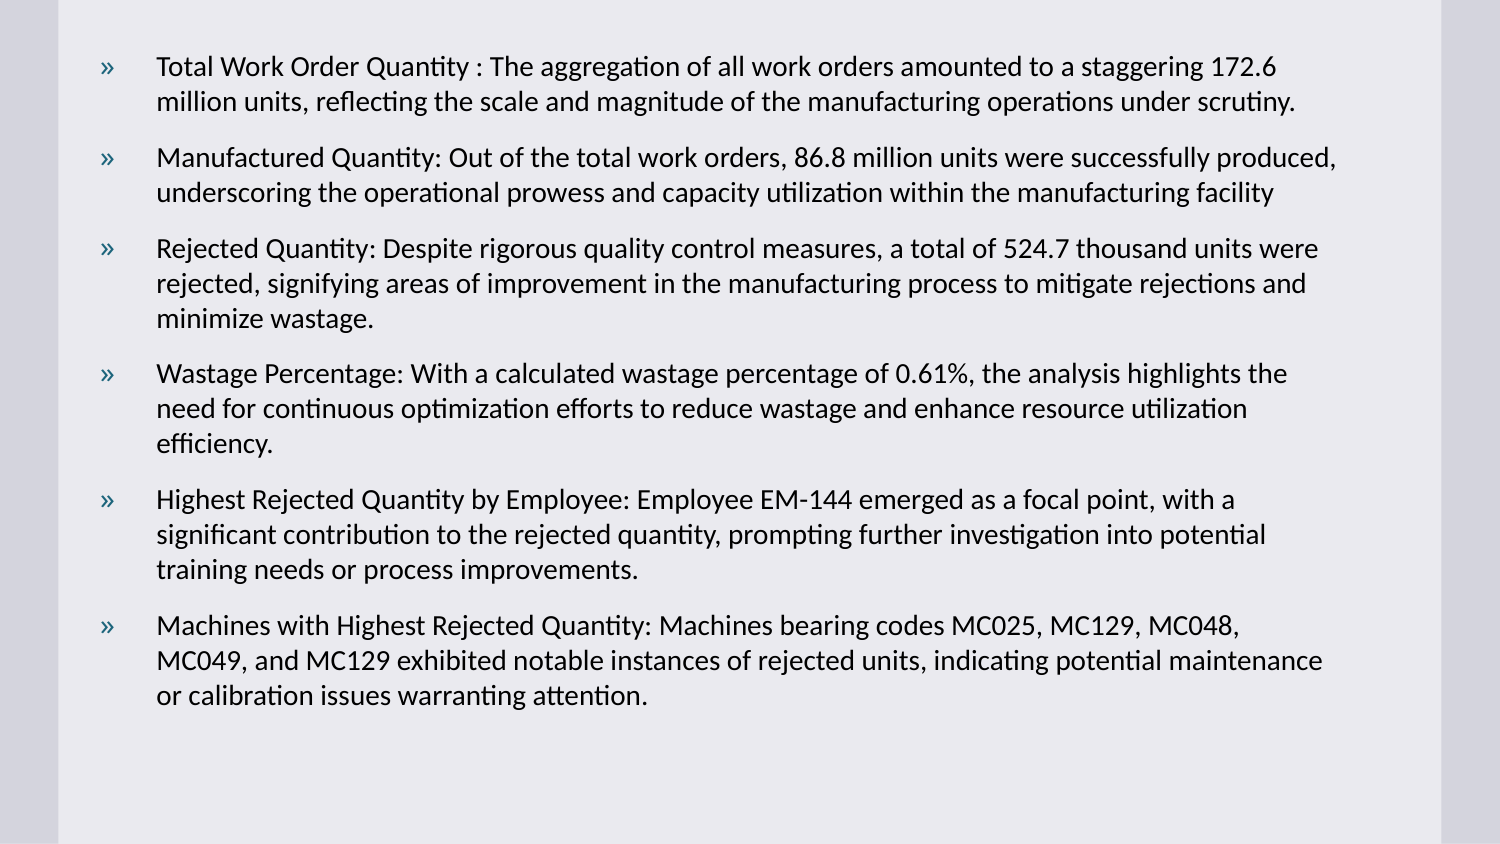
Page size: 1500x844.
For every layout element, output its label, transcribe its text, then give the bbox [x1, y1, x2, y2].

text_box Total Work Order Quantity : The aggregation of all work orders amounted to a staggering 172.6 million units, reflecting the scale and magnitude of the manufacturing operations under scrutiny. Manufactured Quantity: Out of the total work orders, 86.8 million units were successfully produced, underscoring the operational prowess and capacity utilization within the manufacturing facility Rejected Quantity: Despite rigorous quality control measures, a total of 524.7 thousand units were rejected, signifying areas of improvement in the manufacturing process to mitigate rejections and minimize wastage. Wastage Percentage: With a calculated wastage percentage of 0.61%, the analysis highlights the need for continuous optimization efforts to reduce wastage and enhance resource utilization efficiency. Highest Rejected Quantity by Employee: Employee EM-144 emerged as a focal point, with a significant contribution to the rejected quantity, prompting further investigation into potential training needs or process improvements. Machines with Highest Rejected Quantity: Machines bearing codes MC025, MC129, MC048, MC049, and MC129 exhibited notable instances of rejected units, indicating potential maintenance or calibration issues warranting attention. [75, 32, 1354, 791]
